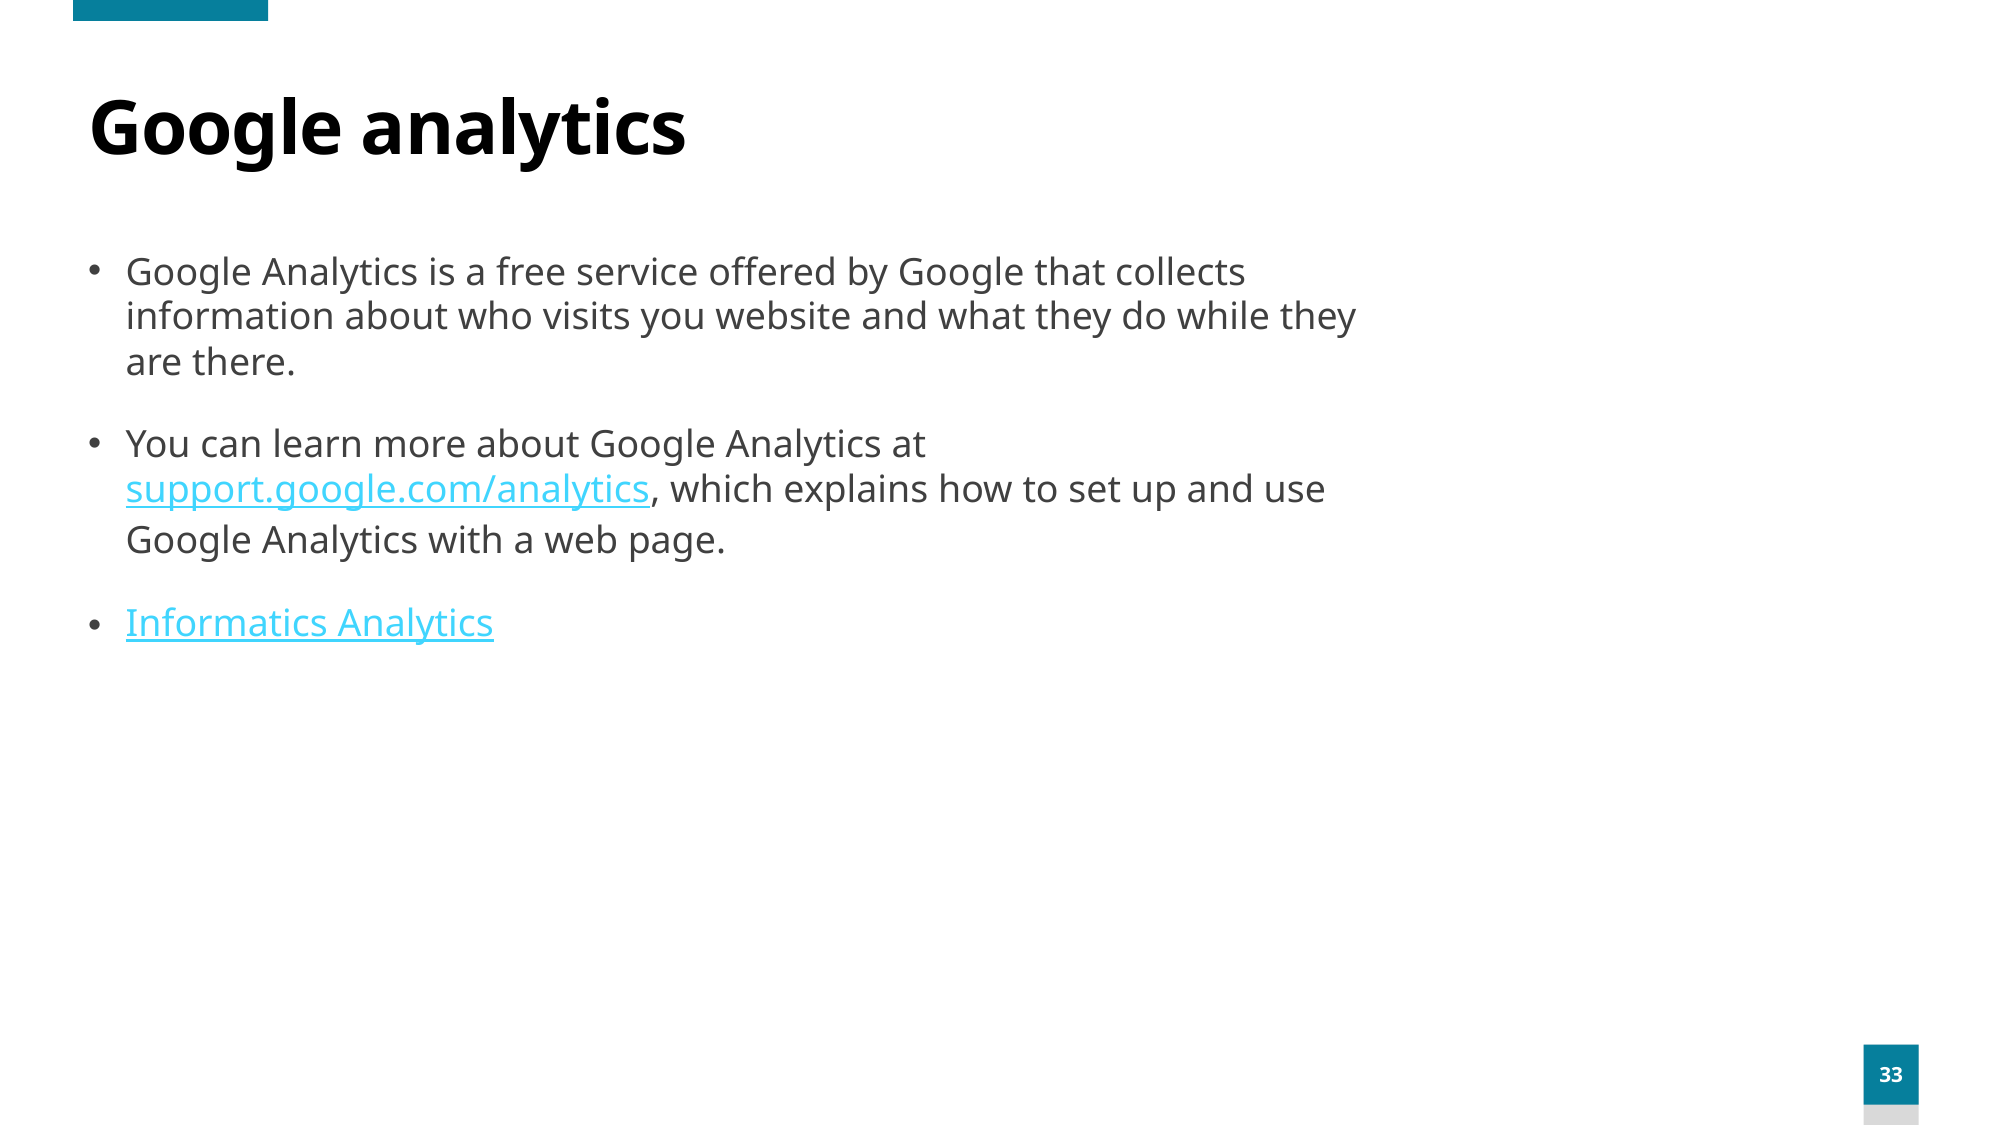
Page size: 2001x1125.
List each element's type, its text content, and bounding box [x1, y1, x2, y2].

list Google Analytics is a free service offered by Google that collects information about who visits you website and what they do while they are there. You can learn more about Google Analytics at support.google.com/analytics, which explains how to set up and use Google Analytics with a web page. Informatics Analytics [73, 239, 1391, 1023]
title Google analytics [73, 82, 1907, 179]
